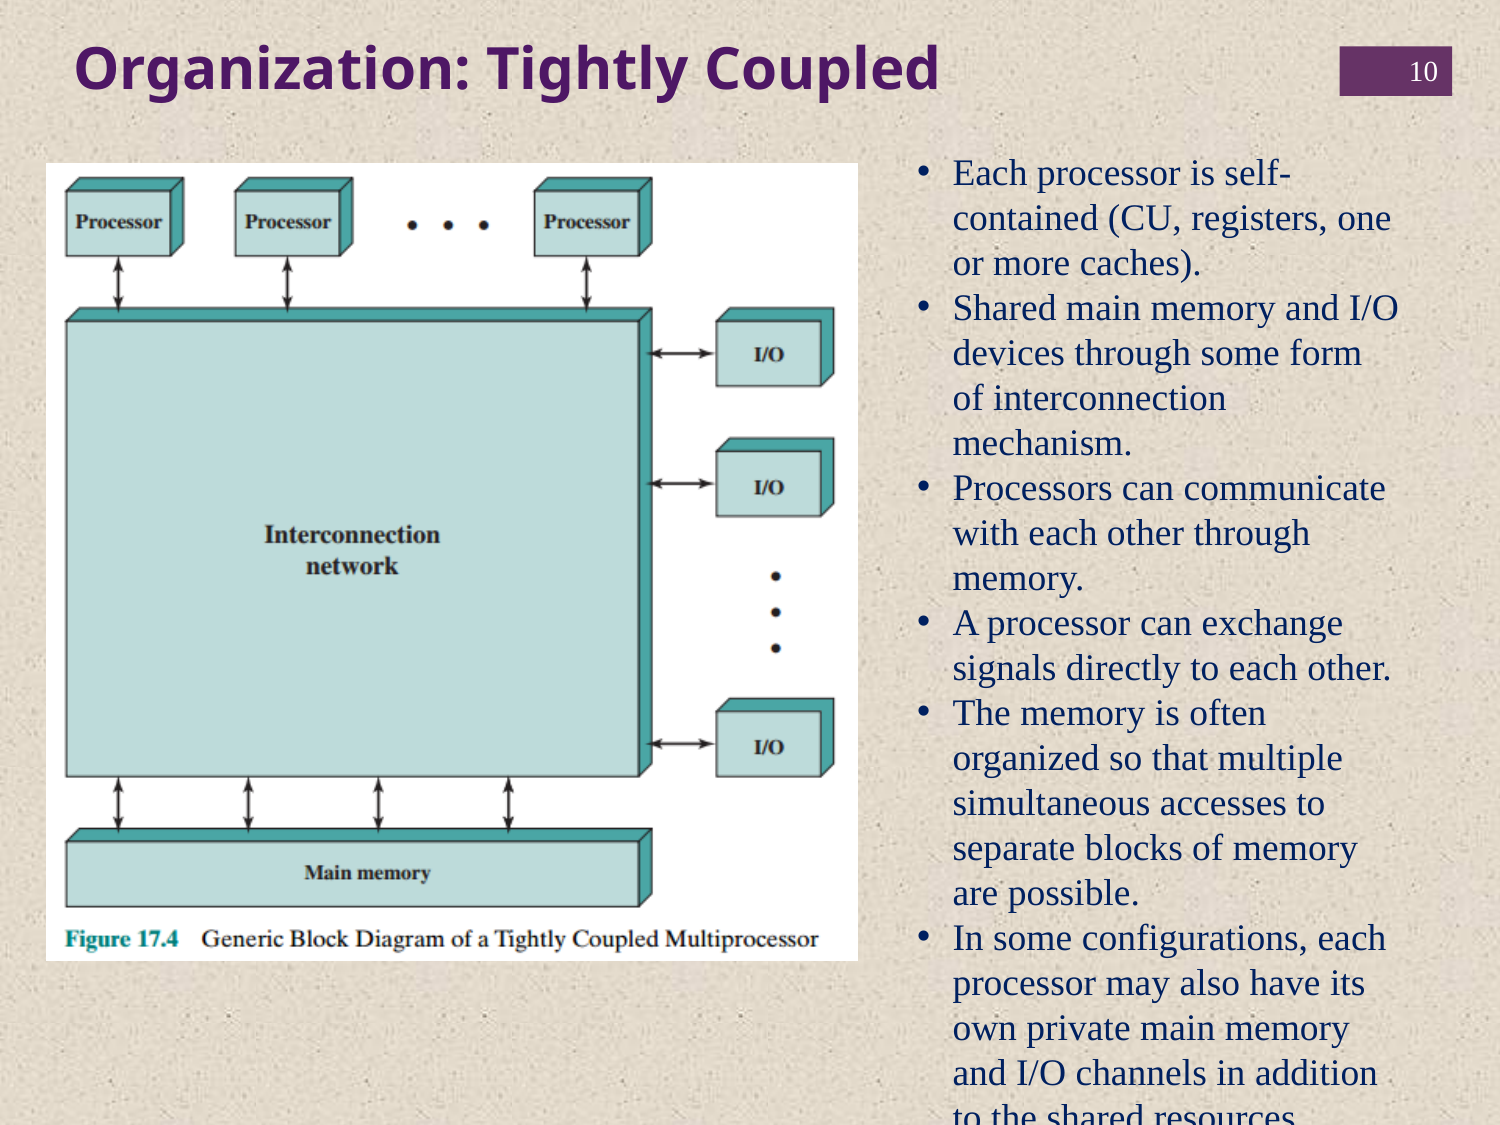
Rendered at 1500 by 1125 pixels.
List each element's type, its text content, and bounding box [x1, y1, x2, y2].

text_box Each processor is self-contained (CU, registers, one or more caches). Shared main memory and I/O devices through some form of interconnection mechanism. Processors can communicate with each other through memory. A processor can exchange signals directly to each other. The memory is often organized so that multiple simultaneous accesses to separate blocks of memory are possible. In some configurations, each processor may also have its own private main memory and I/O channels in addition to the shared resources. [902, 140, 1418, 1125]
picture [0, 0, 1500, 1125]
slide_number 10 [1362, 39, 1454, 100]
text_box Organization: Tightly Coupled [58, 23, 1442, 129]
